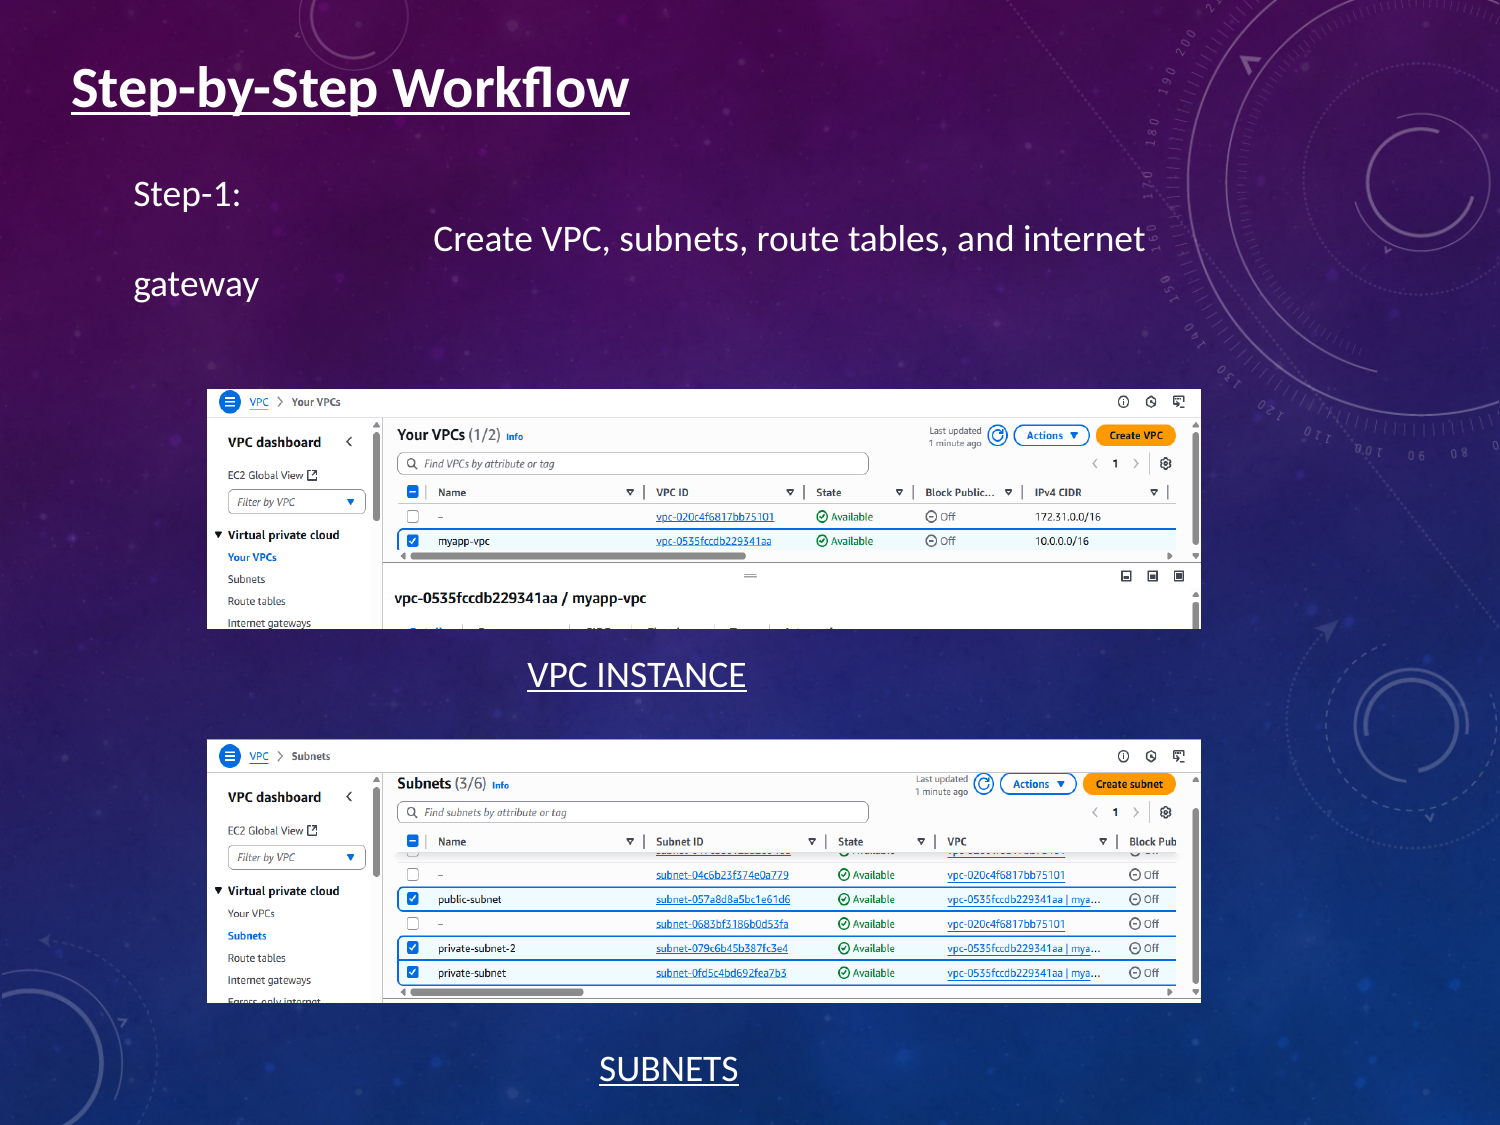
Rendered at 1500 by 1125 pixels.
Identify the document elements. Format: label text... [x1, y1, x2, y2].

text_box VPC INSTANCE [512, 642, 981, 703]
text_box SUBNETS [584, 1036, 1008, 1097]
picture [0, 0, 1500, 1125]
text_box Step-by-Step Workflow [56, 42, 1240, 127]
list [206, 388, 1202, 629]
text_box Step-1: Create VPC, subnets, route tables, and internet gateway [118, 161, 1240, 356]
